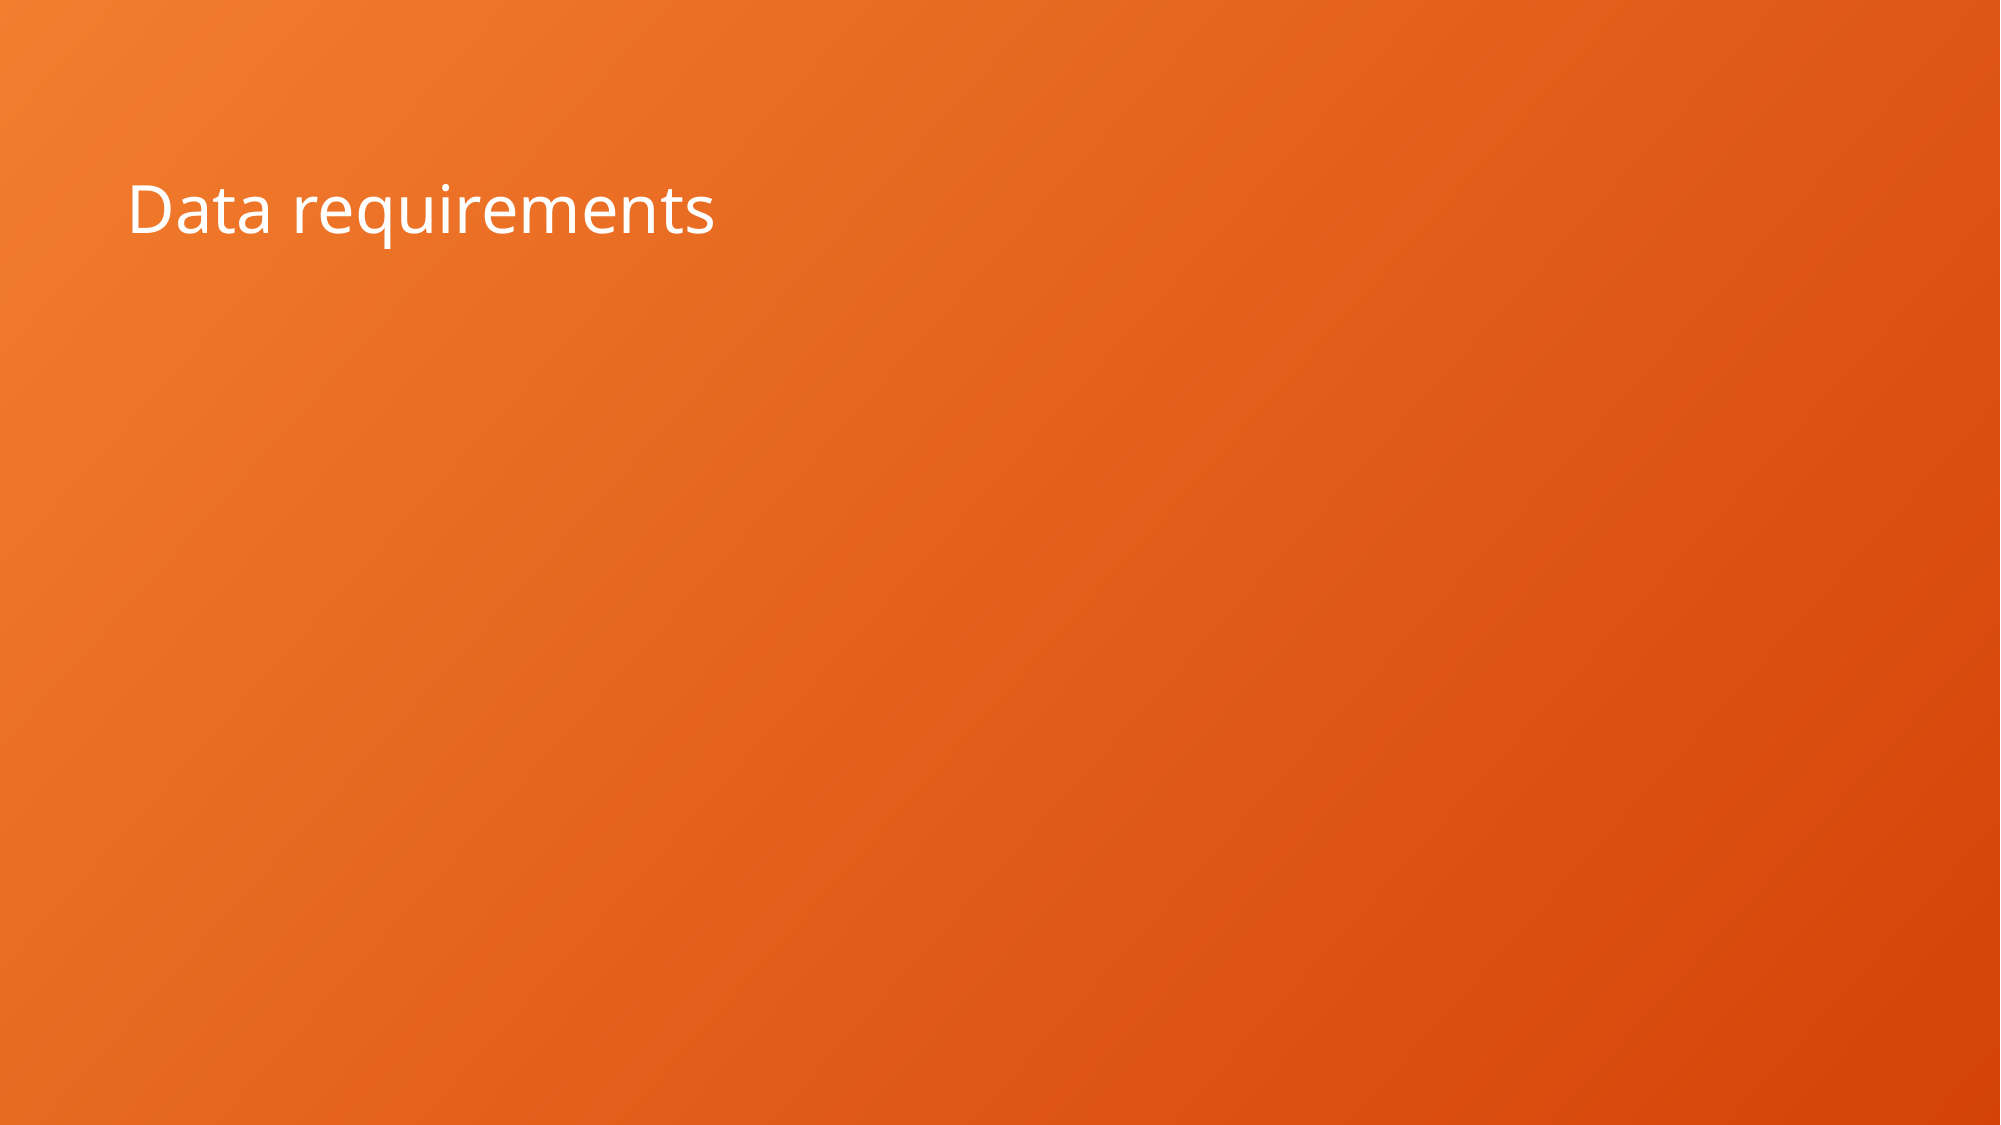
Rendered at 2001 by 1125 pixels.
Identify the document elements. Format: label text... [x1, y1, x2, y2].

title Data requirements [111, 123, 1689, 301]
